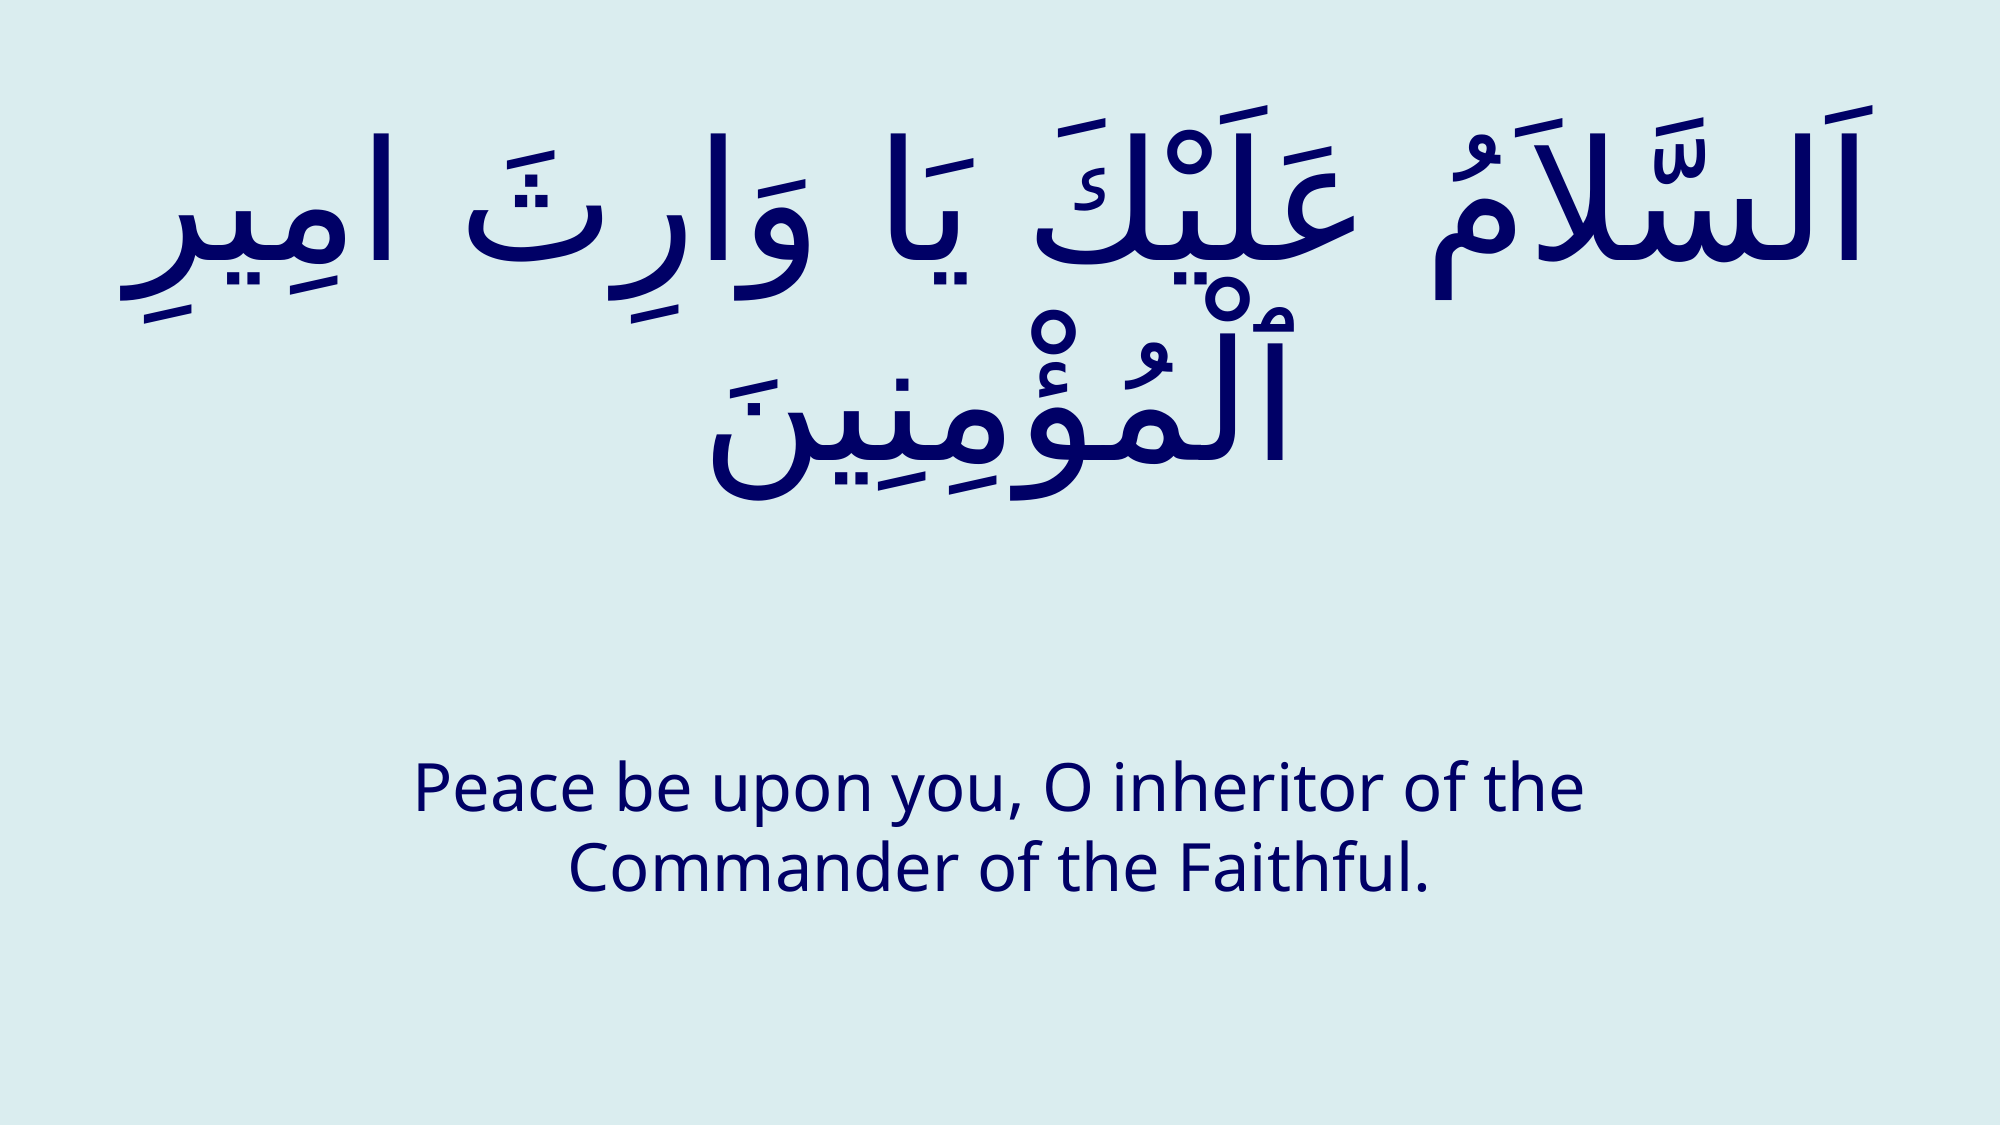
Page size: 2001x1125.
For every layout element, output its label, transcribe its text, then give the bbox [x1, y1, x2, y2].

title اَلسَّلاَمُ عَلَيْكَ يَا وَارِثَ امِيرِ ٱلْمُؤْمِنِينَ [0, 200, 2000, 388]
list Peace be upon you, O inheritor of the Commander of the Faithful. [356, 737, 1644, 1050]
